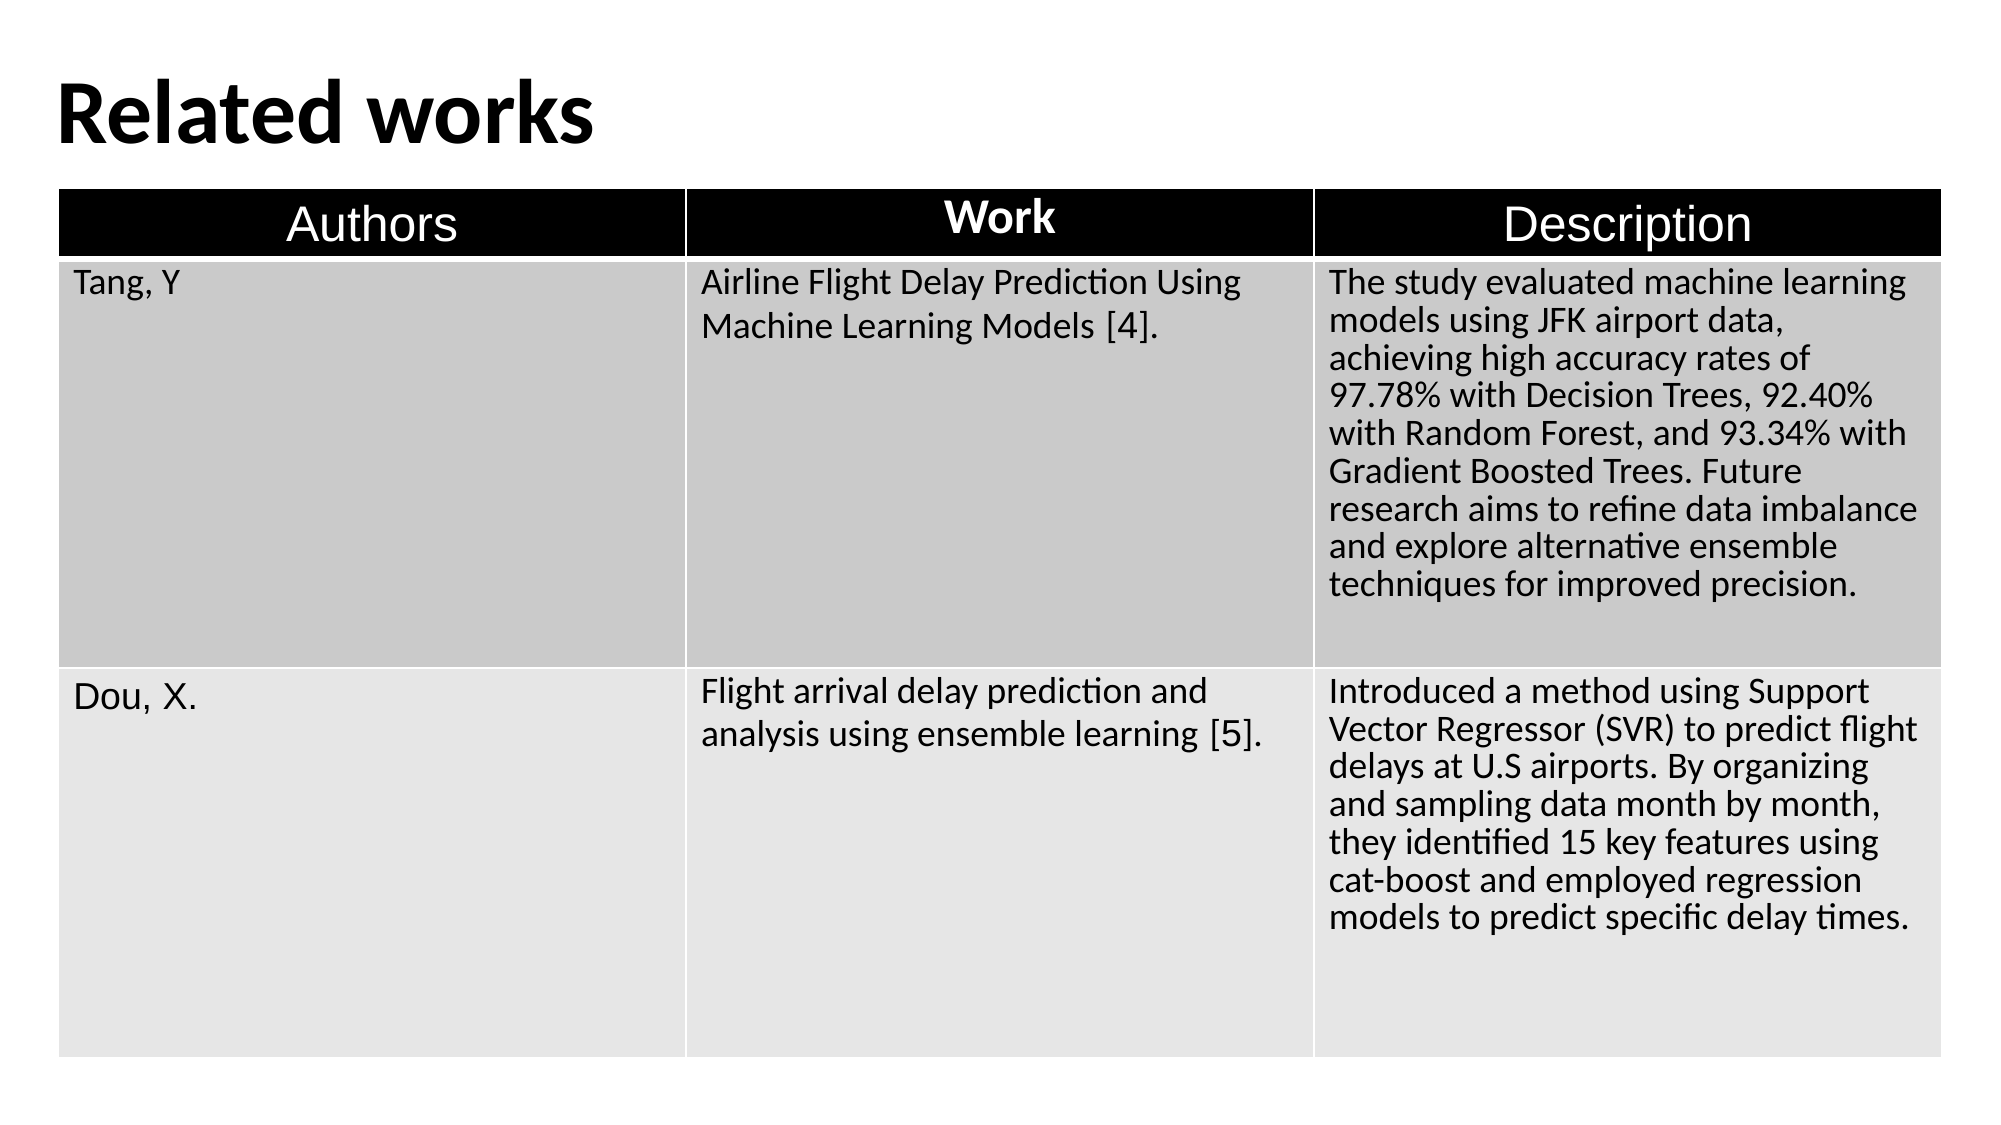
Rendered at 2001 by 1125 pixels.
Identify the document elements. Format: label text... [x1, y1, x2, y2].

table_cell Dou, X. [59, 669, 685, 1057]
title Related works [41, 68, 1348, 160]
table_cell Flight arrival delay prediction and analysis using ensemble learning [5]. [687, 669, 1313, 1057]
table_cell The study evaluated machine learning models using JFK airport data, achieving high accuracy rates of 97.78% with Decision Trees, 92.40% with Random Forest, and 93.34% with Gradient Boosted Trees. Future research aims to refine data imbalance and explore alternative ensemble techniques for improved precision. [1315, 262, 1941, 667]
table_cell Introduced a method using Support Vector Regressor (SVR) to predict flight delays at U.S airports. By organizing and sampling data month by month, they identified 15 key features using cat-boost and employed regression models to predict specific delay times. [1315, 669, 1941, 1057]
table_cell Tang, Y [59, 262, 685, 667]
table_header Work [687, 189, 1313, 256]
table_cell Airline Flight Delay Prediction Using Machine Learning Models [4]. [687, 262, 1313, 667]
table_header Authors [59, 189, 685, 256]
table_header Description [1315, 189, 1941, 256]
